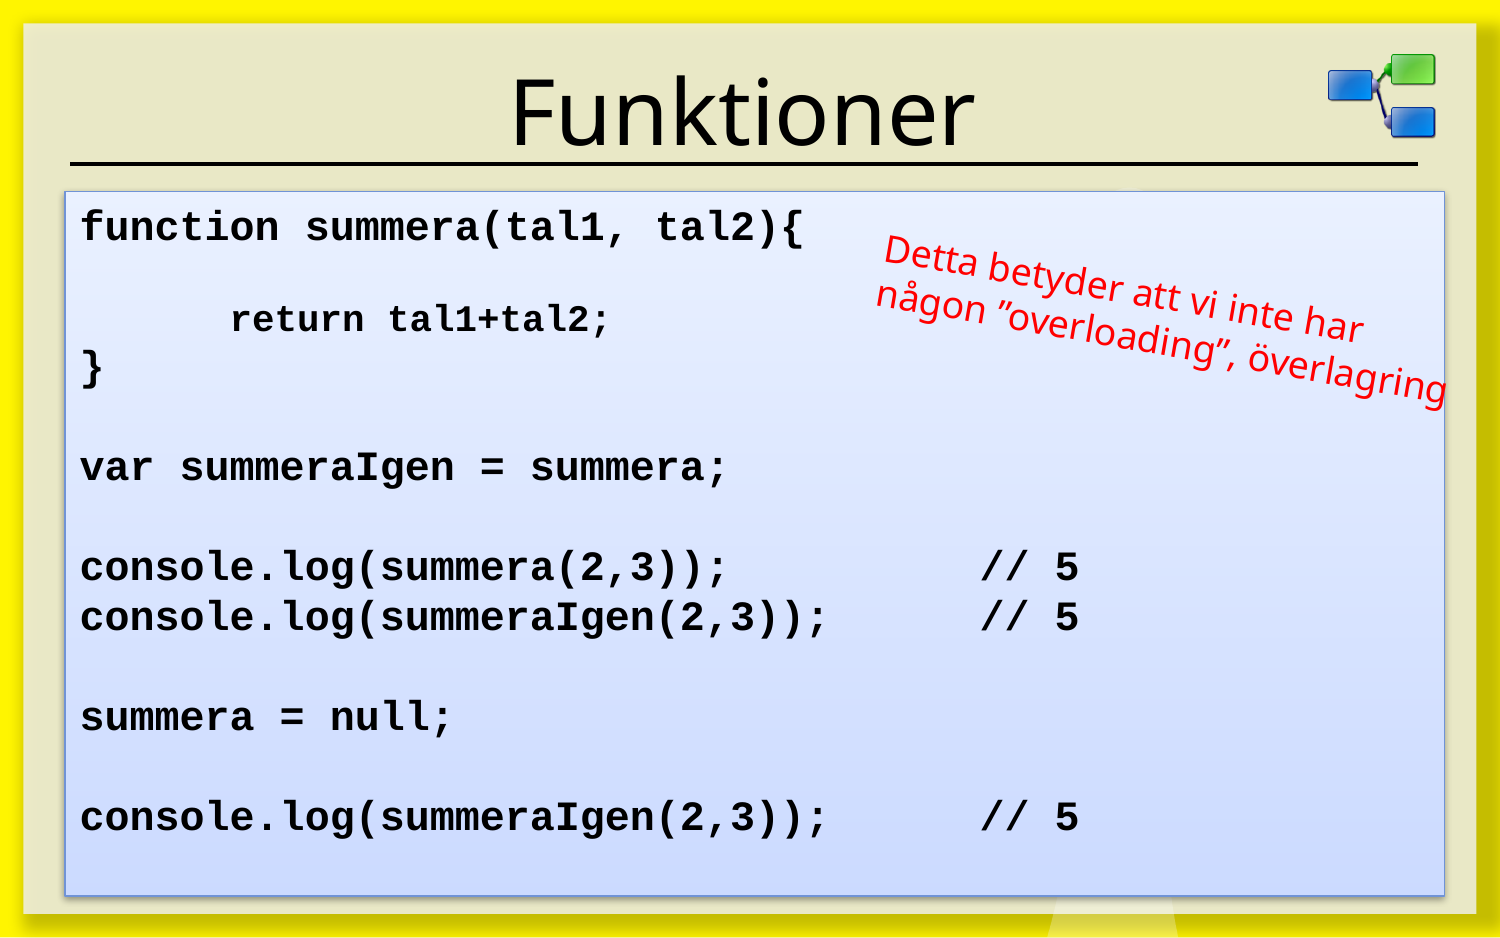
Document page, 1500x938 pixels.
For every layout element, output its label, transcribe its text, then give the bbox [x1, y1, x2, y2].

title Funktioner [105, 46, 1381, 174]
text_box Detta betyder att vi inte har någon ”overloading”, överlagring [857, 214, 1477, 423]
text_box function summera(tal1, tal2){ return tal1+tal2; } var summeraIgen = summera; console.log(summera(2,3)); // 5 console.log(summeraIgen(2,3)); // 5 summera = null; console.log(summeraIgen(2,3)); // 5 [64, 191, 1445, 897]
picture [1328, 43, 1436, 150]
